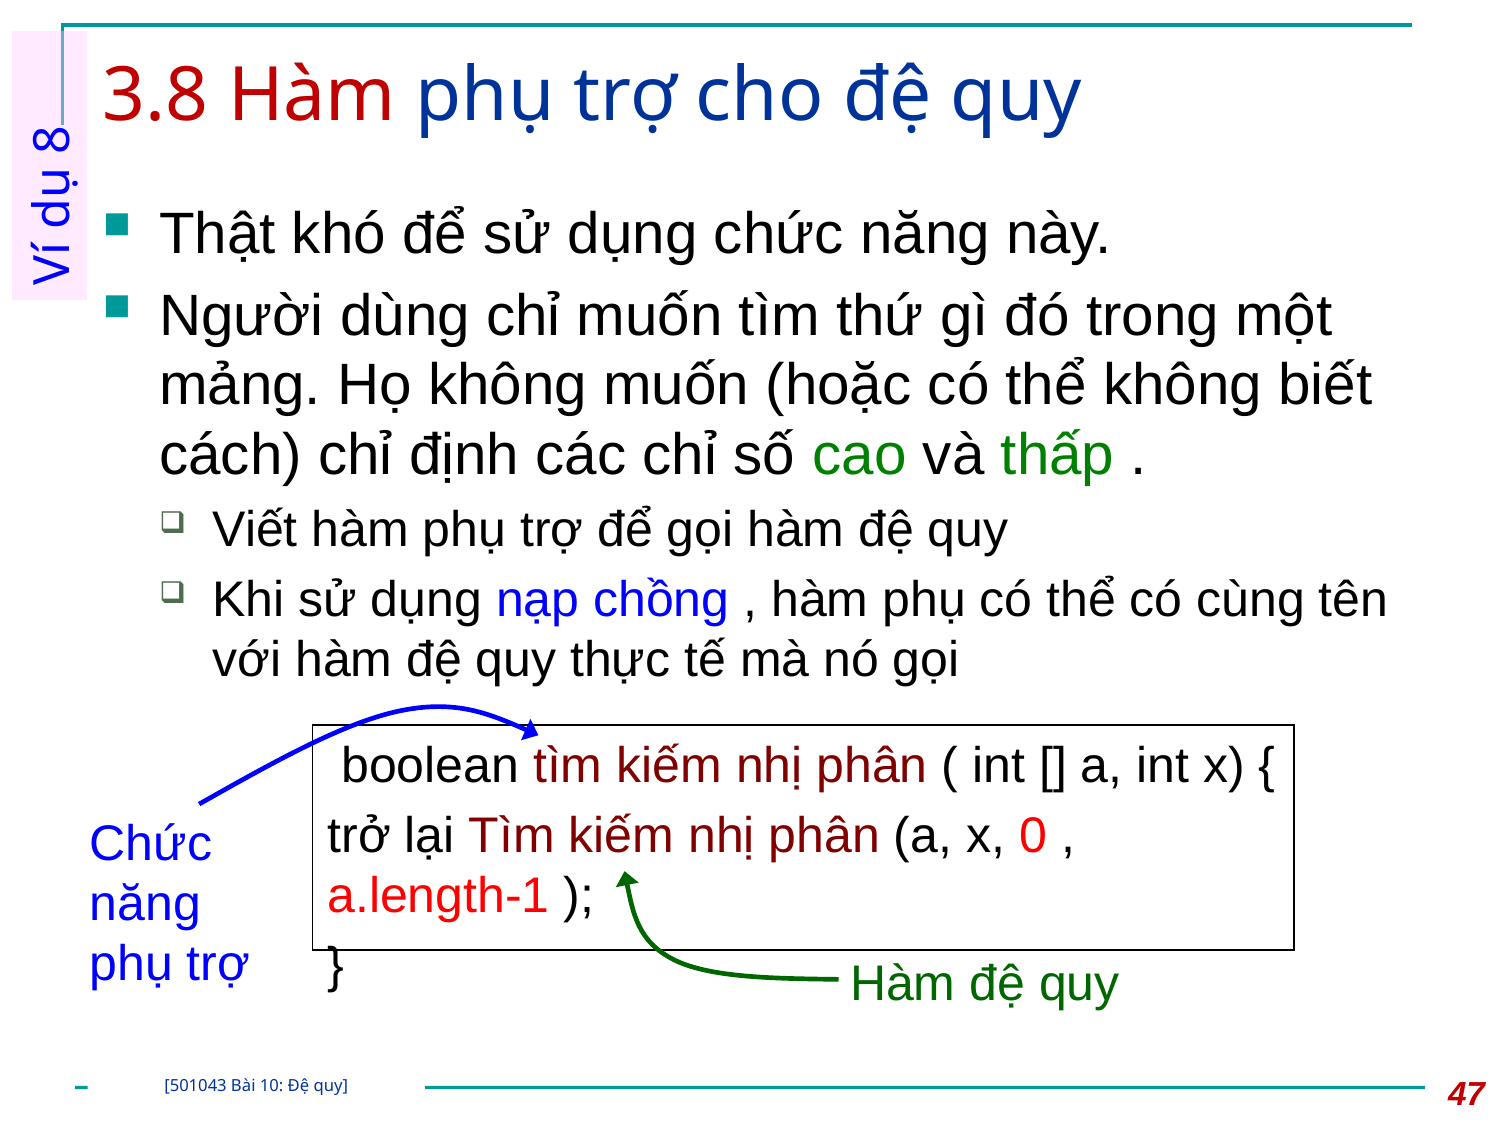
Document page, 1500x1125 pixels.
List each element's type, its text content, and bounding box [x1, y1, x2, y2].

text_box Thật khó để sử dụng chức năng này. Người dùng chỉ muốn tìm thứ gì đó trong một mảng. Họ không muốn (hoặc có thể không biết cách) chỉ định các chỉ số cao và thấp . Viết hàm phụ trợ để gọi hàm đệ quy Khi sử dụng nạp chồng , hàm phụ có thể có cùng tên với hàm đệ quy thực tế mà nó gọi [87, 187, 1463, 725]
text_box boolean tìm kiếm nhị phân ( int [] a, int x) { trở lại Tìm kiếm nhị phân (a, x, 0 , a.length-1 ); } [312, 724, 1294, 950]
slide_number 47 [1400, 1065, 1500, 1125]
title 3.8 Hàm phụ trợ cho đệ quy [87, 37, 1476, 168]
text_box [74, 706, 539, 940]
text_box Ví dụ 8 [12, 30, 87, 300]
text_box [501043 Bài 10: Đệ quy] [87, 1074, 425, 1100]
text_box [624, 870, 1323, 1019]
